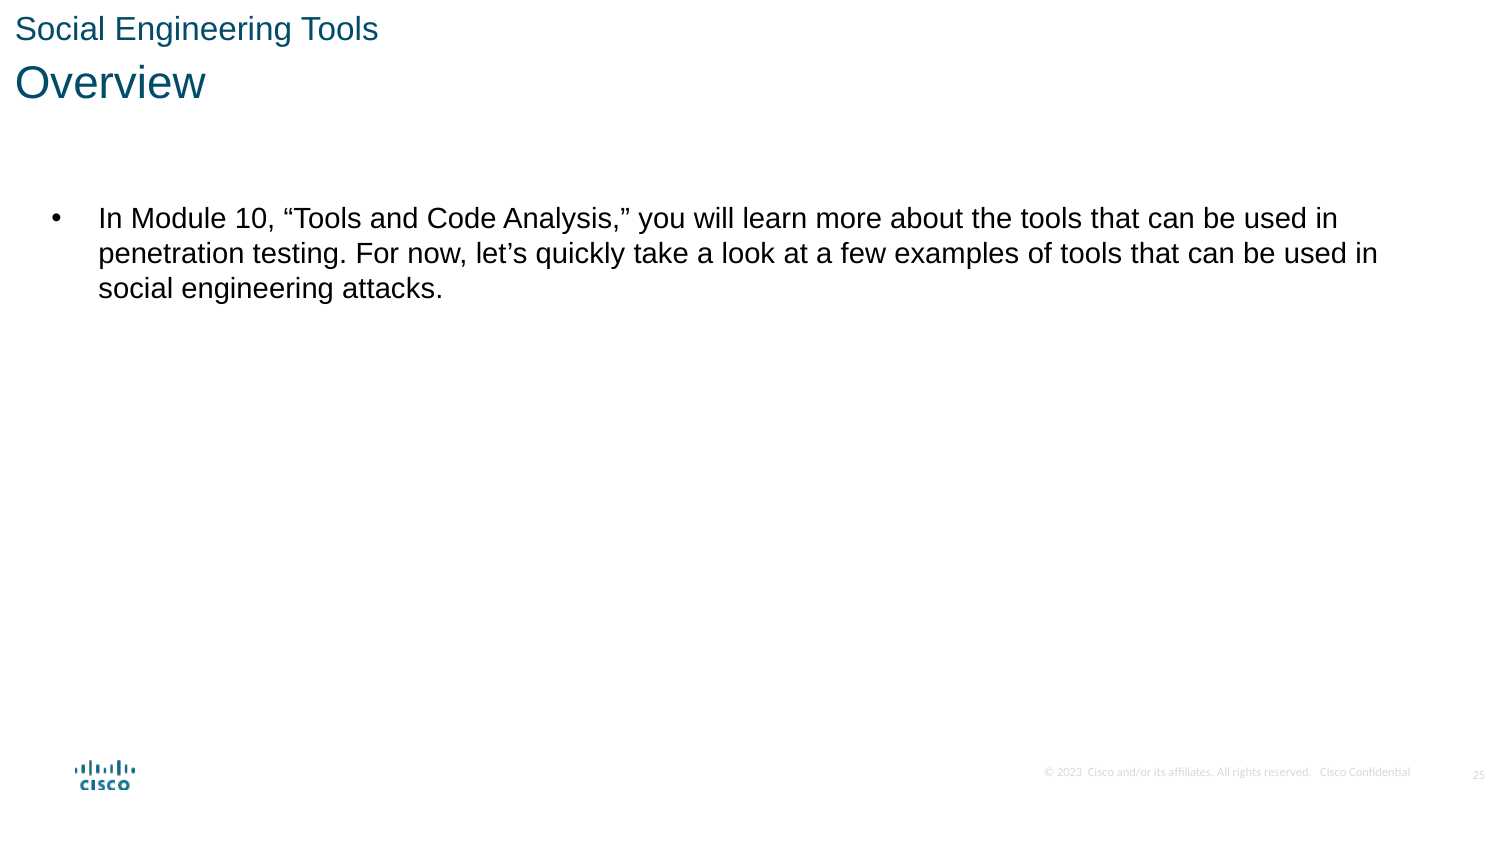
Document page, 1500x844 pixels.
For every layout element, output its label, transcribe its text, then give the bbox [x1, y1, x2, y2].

slide_number 25 [1425, 759, 1500, 797]
list Social Engineering Tools [0, 0, 1500, 45]
text_box In Module 10, “Tools and Code Analysis,” you will learn more about the tools that can be used in penetration testing. For now, let’s quickly take a look at a few examples of tools that can be used in social engineering attacks. [36, 192, 1436, 345]
list Overview [0, 45, 1500, 139]
picture [75, 759, 135, 790]
